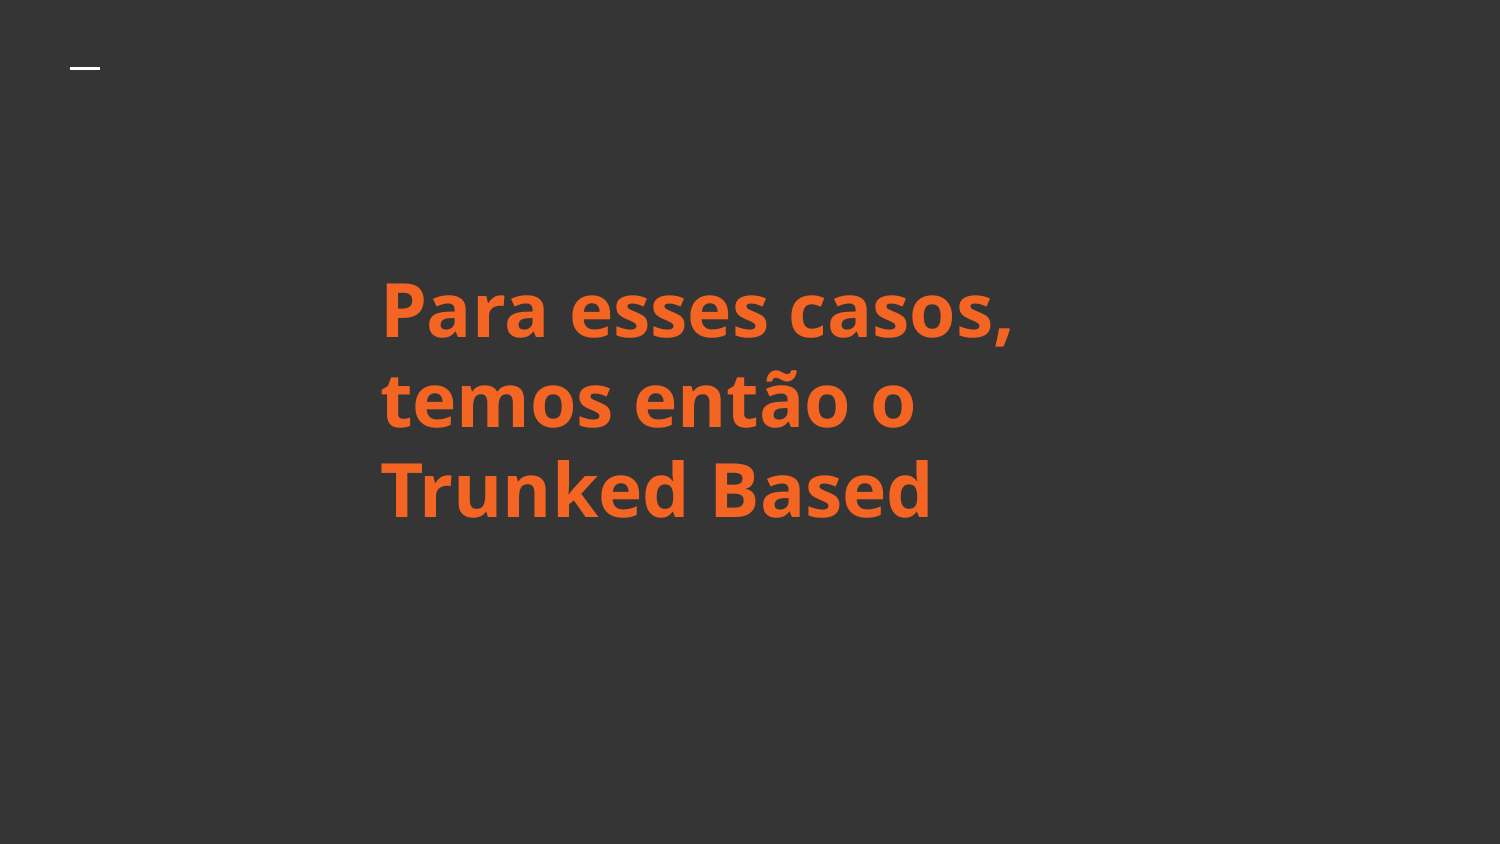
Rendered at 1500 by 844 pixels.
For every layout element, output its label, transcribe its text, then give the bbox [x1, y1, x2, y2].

title Para esses casos, temos então o Trunked Based [365, 247, 1168, 373]
